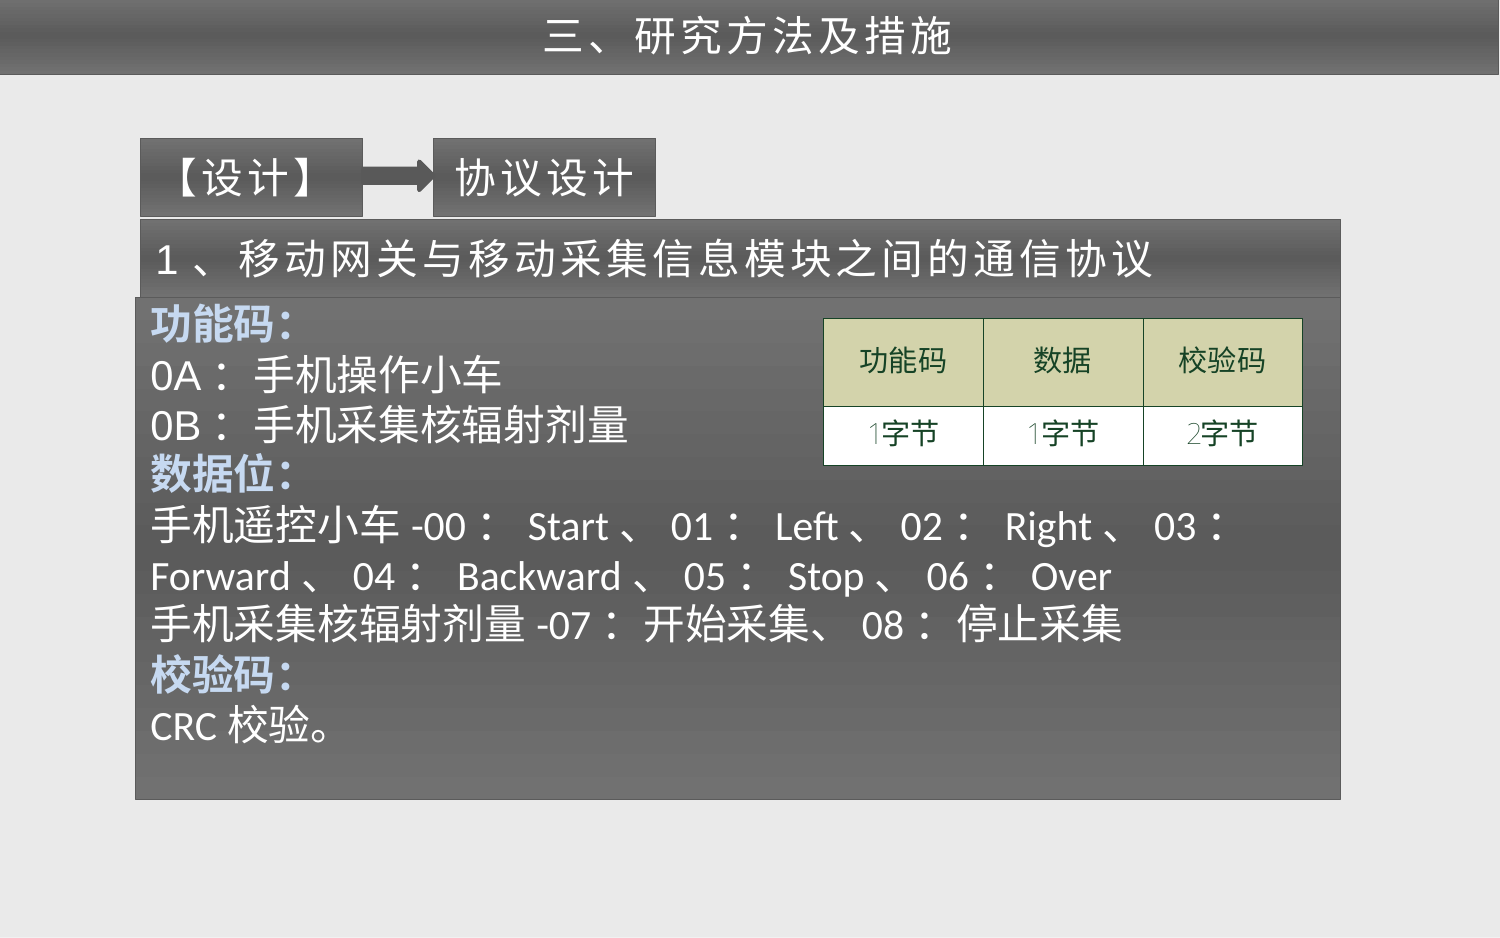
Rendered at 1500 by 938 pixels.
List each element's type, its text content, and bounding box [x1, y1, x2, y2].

text_box [361, 159, 436, 192]
text_box 【设计】 [139, 136, 365, 217]
text_box 协议设计 [431, 136, 658, 217]
text_box 1、移动网关与移动采集信息模块之间的通信协议 [139, 217, 1343, 295]
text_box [820, 314, 1306, 469]
text_box 功能码： 0A：手机操作小车 0B：手机采集核辐射剂量 数据位： 手机遥控小车-00：Start、01：Left、02：Right、03：Forward、04：Backward、05：Stop、06：Over 手机采集核辐射剂量-07：开始采集、08：停止采集 校验码： CRC校验。 [134, 295, 1343, 802]
text_box 三、研究方法及措施 [0, 0, 1500, 76]
